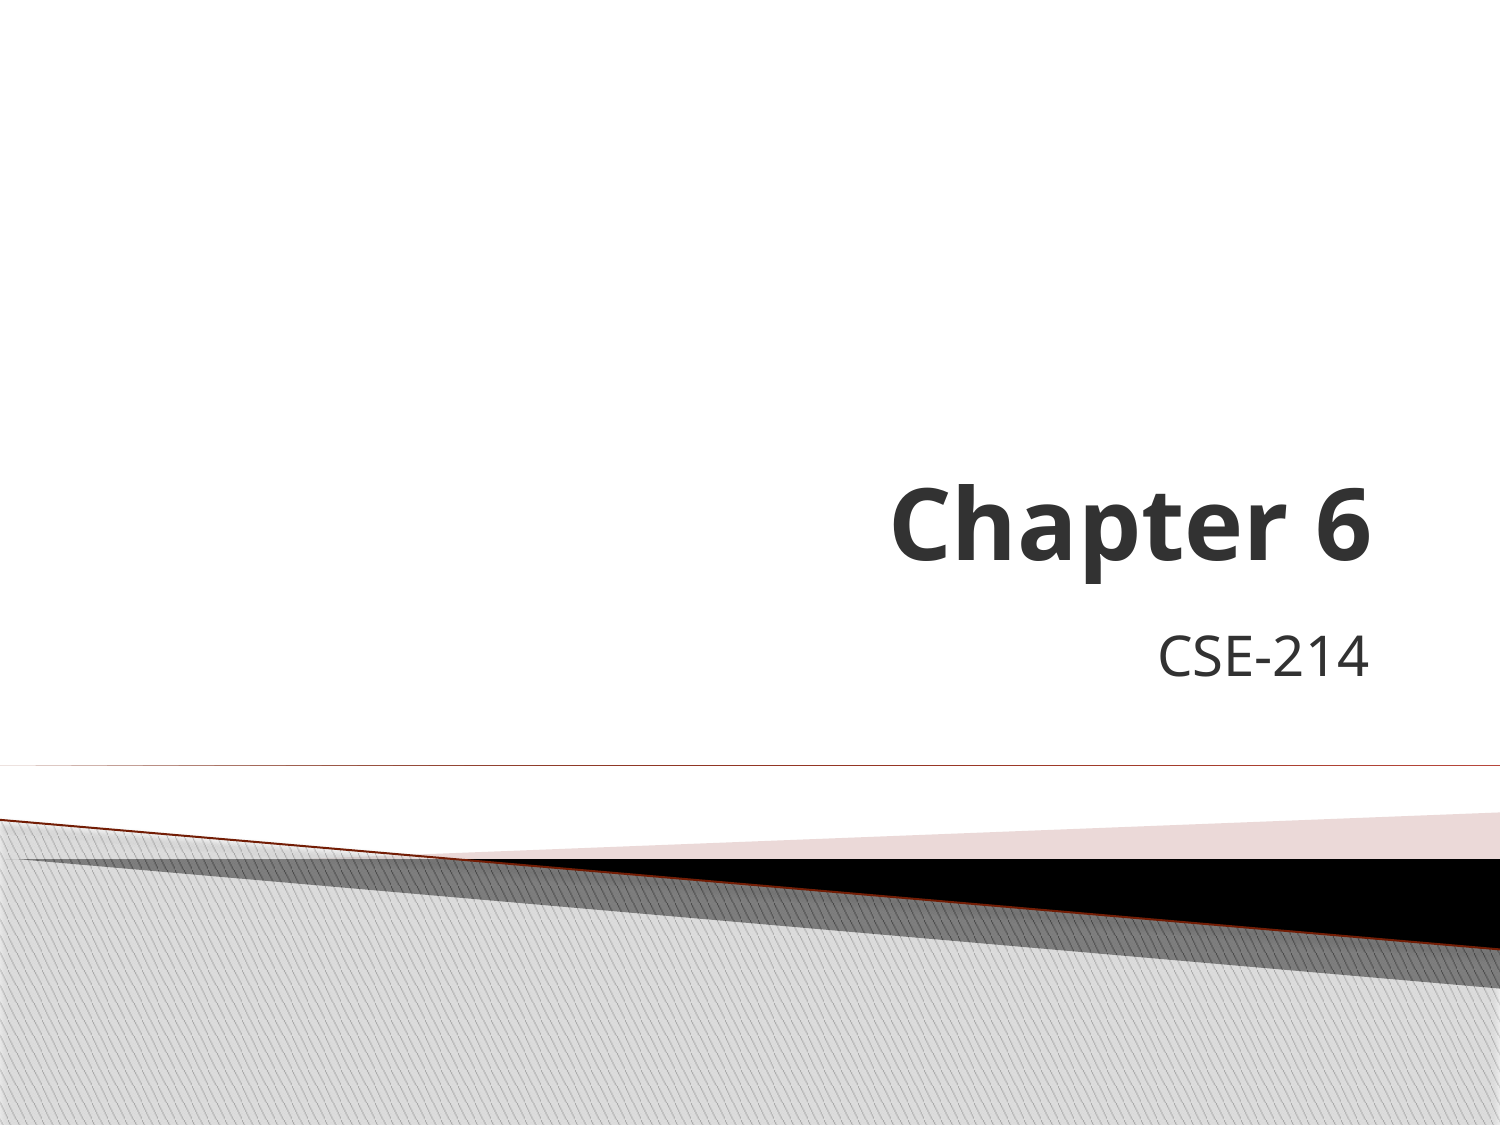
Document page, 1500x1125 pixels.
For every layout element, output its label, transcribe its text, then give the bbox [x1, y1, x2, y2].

subtitle CSE-214 [112, 612, 1388, 738]
title Chapter 6 [112, 287, 1388, 588]
picture [5, 859, 1500, 989]
